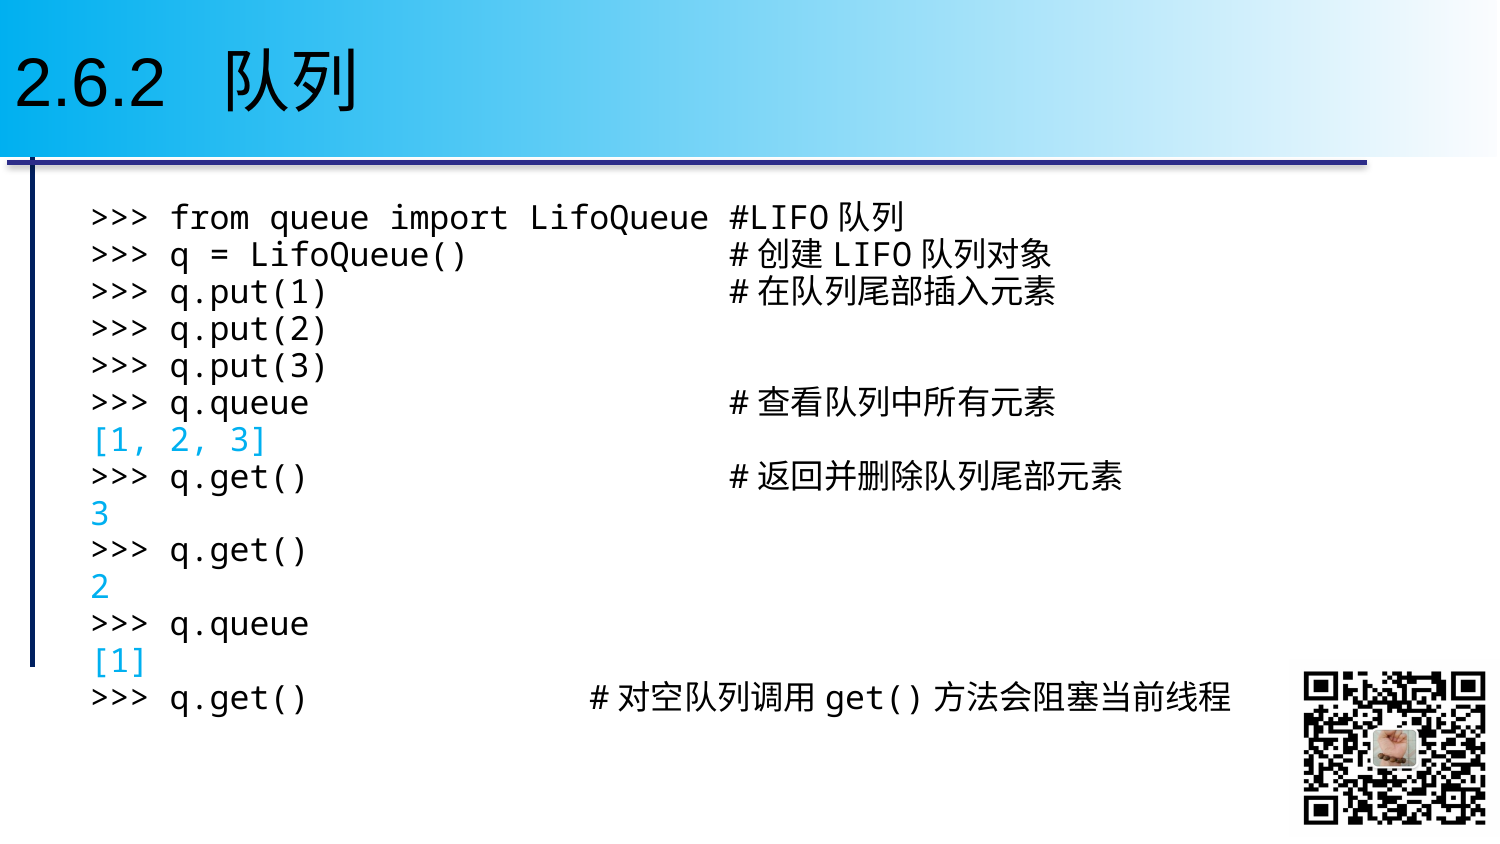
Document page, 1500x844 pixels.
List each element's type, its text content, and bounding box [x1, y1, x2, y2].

picture [1289, 659, 1500, 837]
title 2.6.2 队列 [0, 0, 1497, 158]
list >>> from queue import LifoQueue #LIFO队列 >>> q = LifoQueue() #创建LIFO队列对象 >>> q.put(1) #在队列尾部插入元素 >>> q.put(2) >>> q.put(3) >>> q.queue #查看队列中所有元素 [1, 2, 3] >>> q.get() #返回并删除队列尾部元素 3 >>> q.get() 2 >>> q.queue [1] >>> q.get() #对空队列调用get()方法会阻塞当前线程 [74, 196, 1426, 755]
